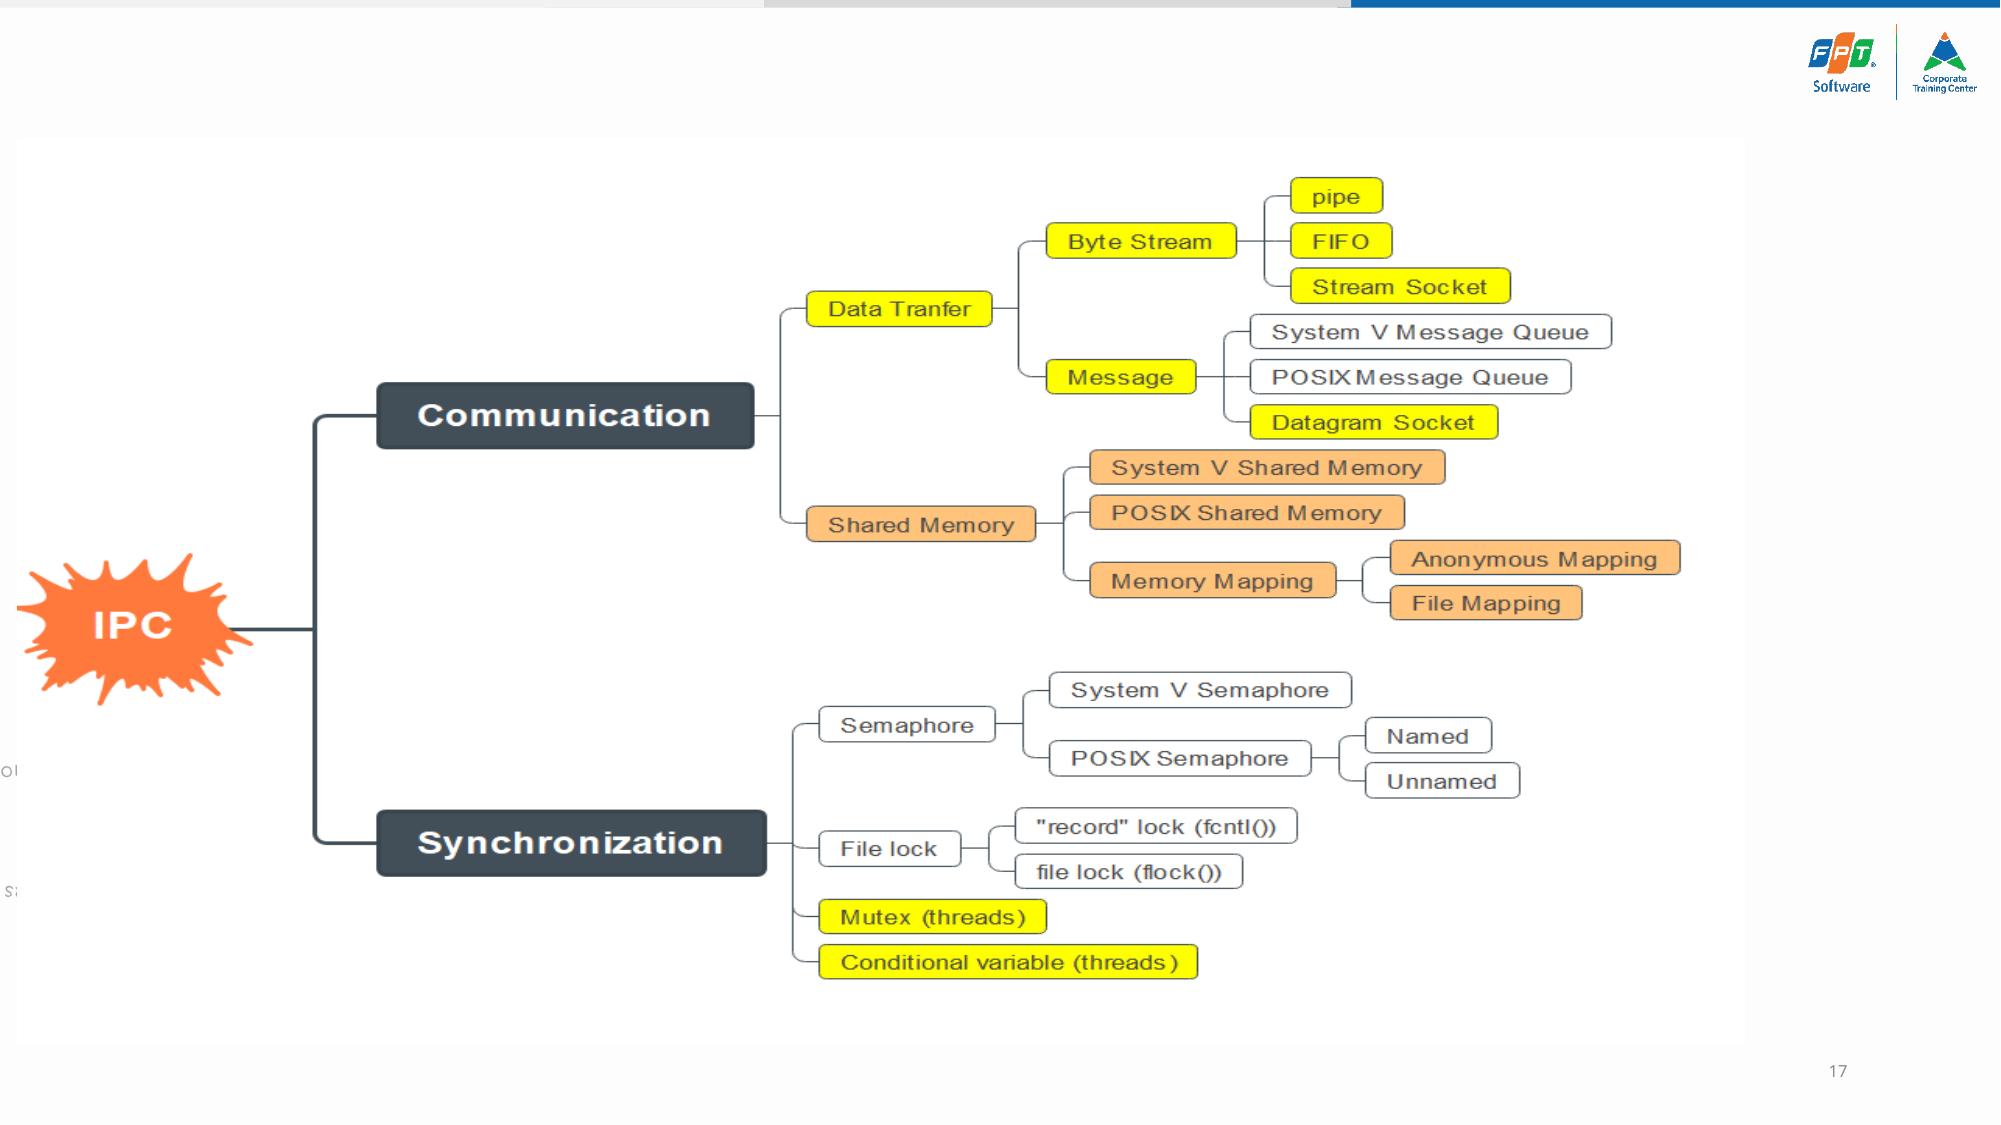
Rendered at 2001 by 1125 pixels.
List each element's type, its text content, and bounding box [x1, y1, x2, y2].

picture [17, 138, 1745, 1043]
slide_number 17 [1412, 1042, 1863, 1103]
picture [1808, 24, 1977, 100]
